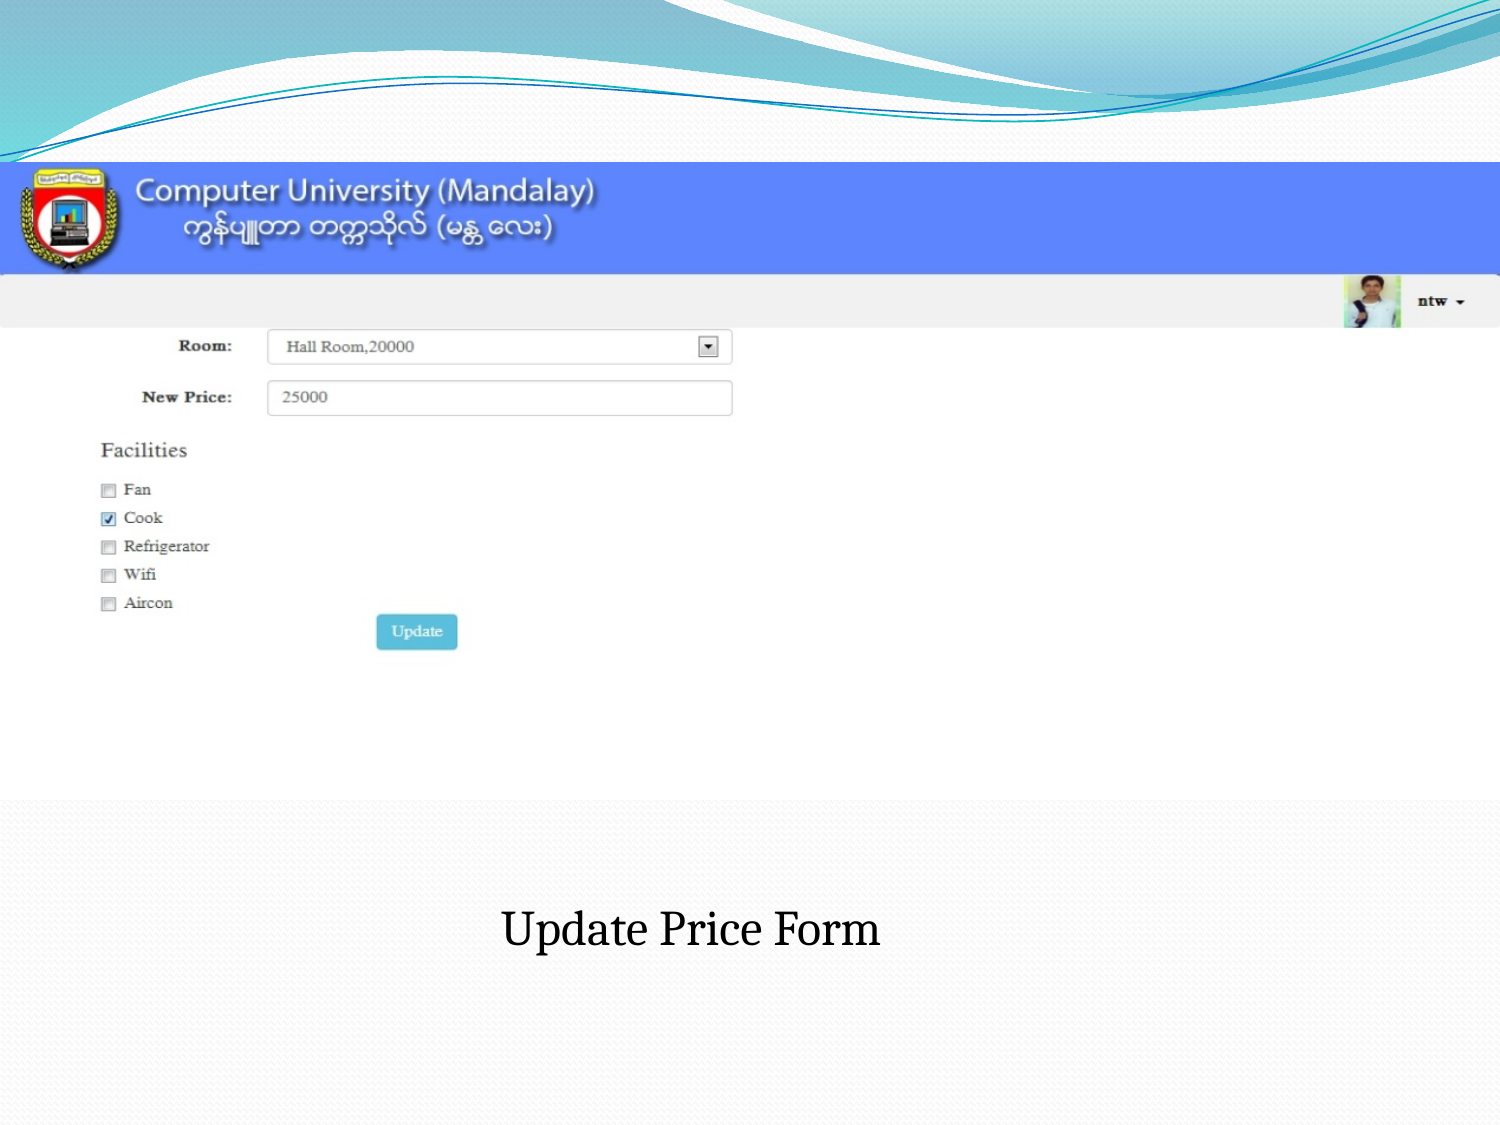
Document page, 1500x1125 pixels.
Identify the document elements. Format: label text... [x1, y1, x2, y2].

picture [0, 162, 1500, 801]
text_box Update Price Form [485, 887, 908, 963]
text_box [0, 0, 1500, 75]
